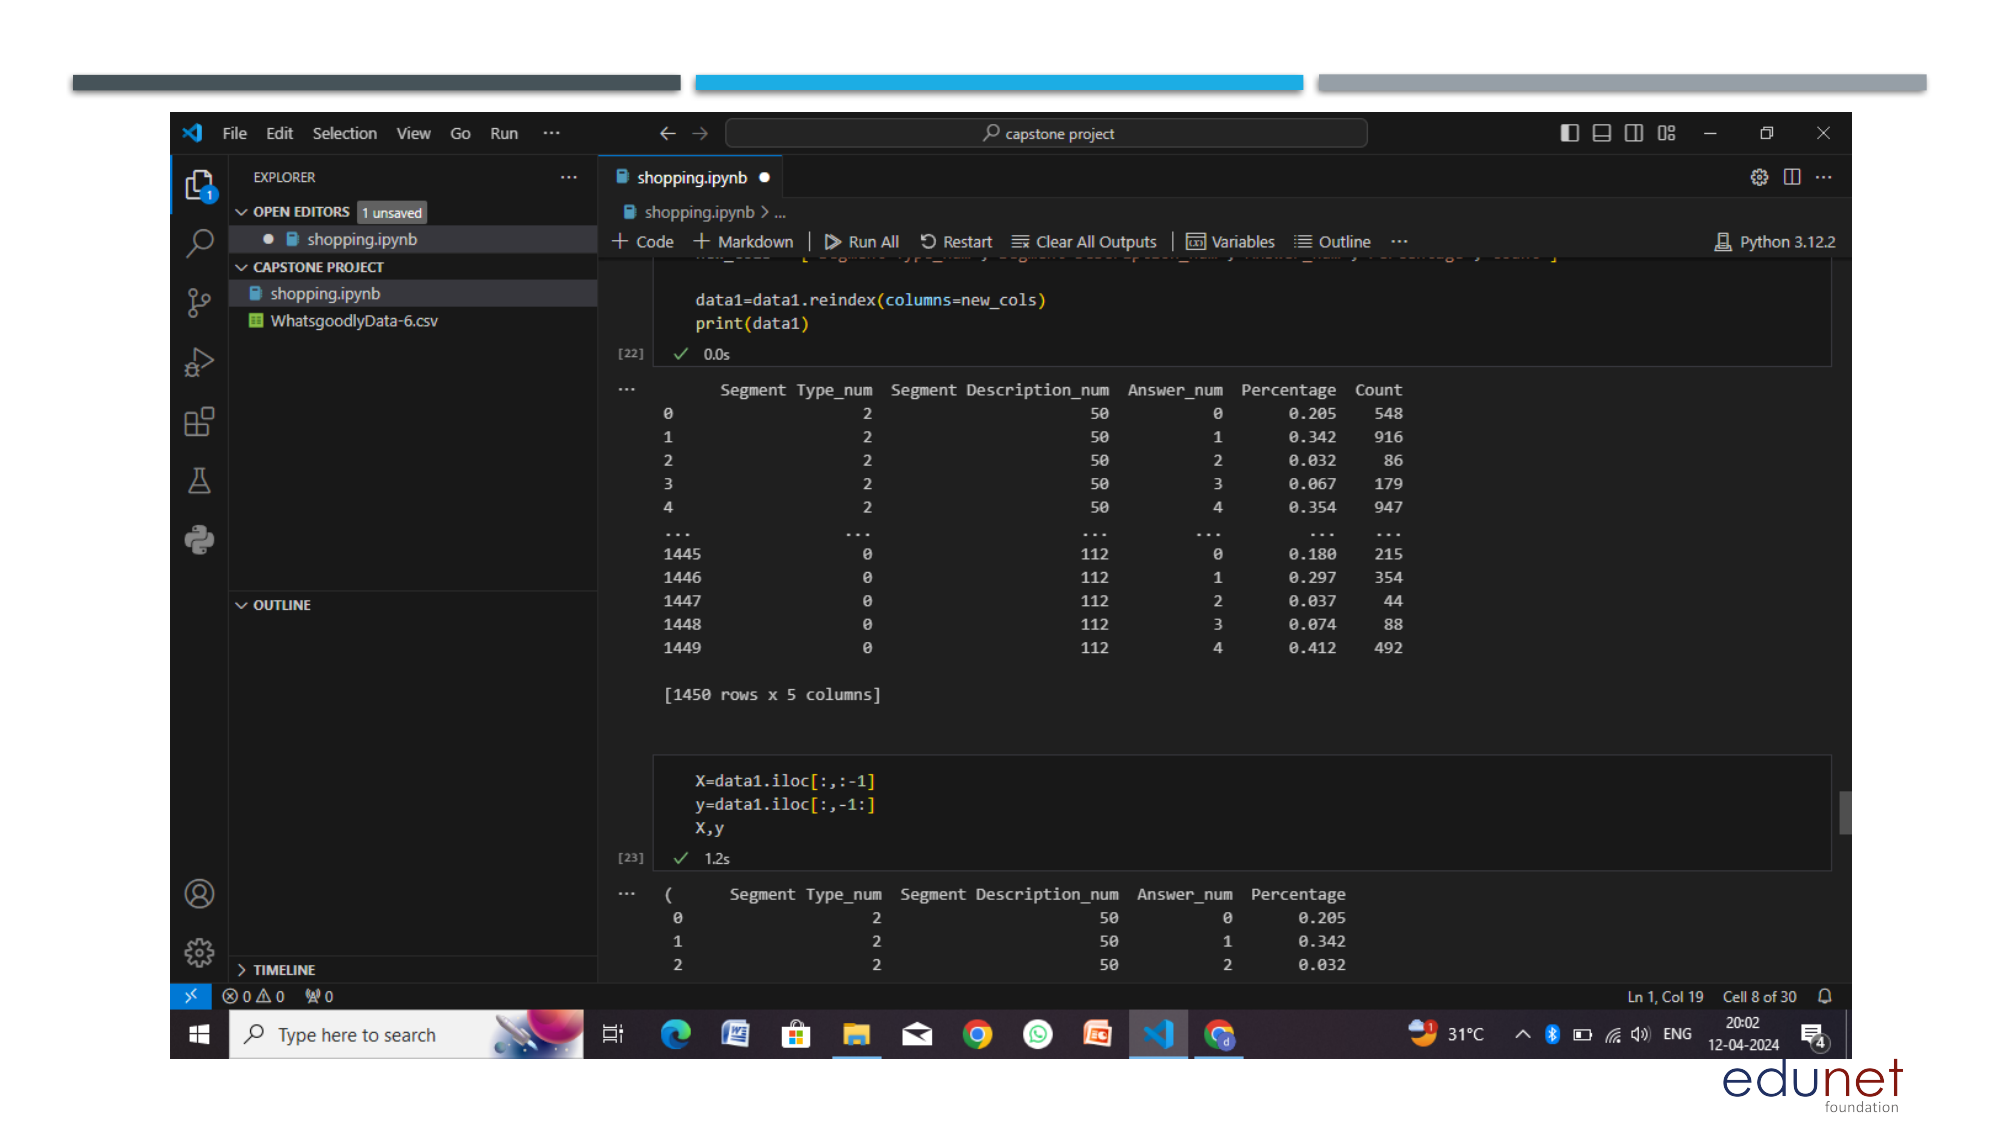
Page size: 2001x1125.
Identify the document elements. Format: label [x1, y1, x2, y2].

list [169, 112, 1853, 1060]
picture [1719, 1056, 1905, 1116]
